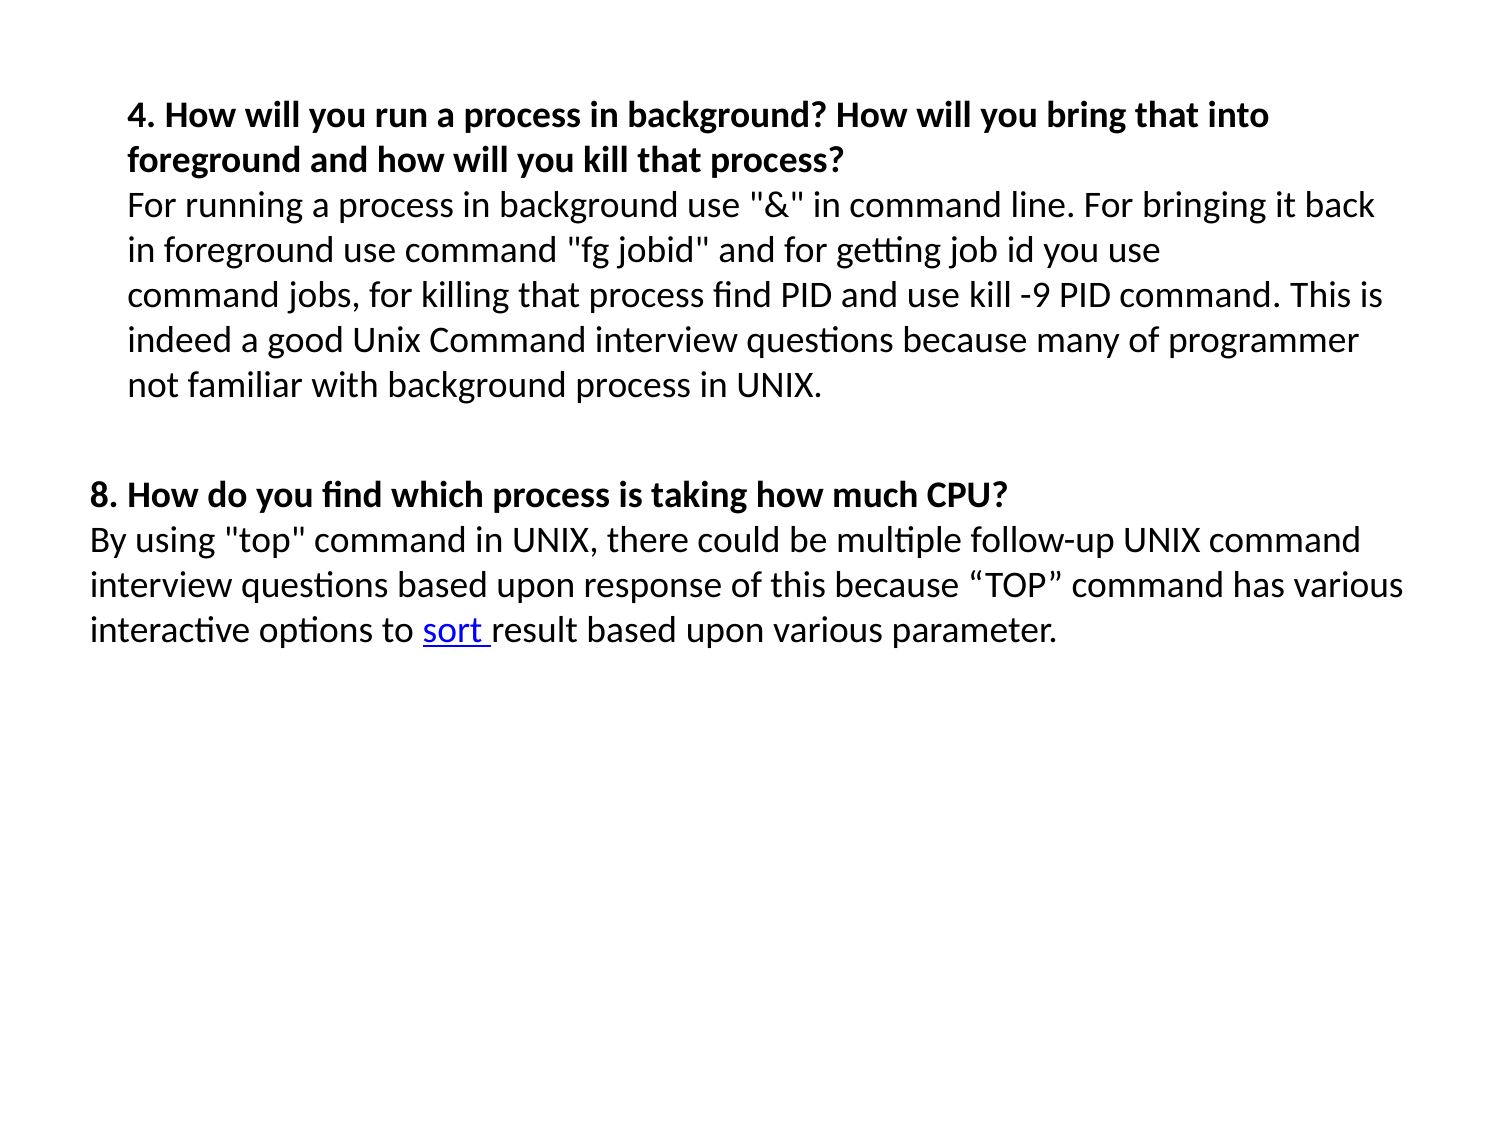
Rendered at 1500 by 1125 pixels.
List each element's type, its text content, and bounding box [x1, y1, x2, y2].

text_box 4. How will you run a process in background? How will you bring that into foreground and how will you kill that process? For running a process in background use "&" in command line. For bringing it back in foreground use command "fg jobid" and for getting job id you use command jobs, for killing that process find PID and use kill -9 PID command. This is indeed a good Unix Command interview questions because many of programmer not familiar with background process in UNIX. [112, 37, 1400, 462]
text_box 8. How do you find which process is taking how much CPU? By using "top" command in UNIX, there could be multiple follow-up UNIX command interview questions based upon response of this because “TOP” command has various interactive options to sort result based upon various parameter. [75, 462, 1450, 748]
